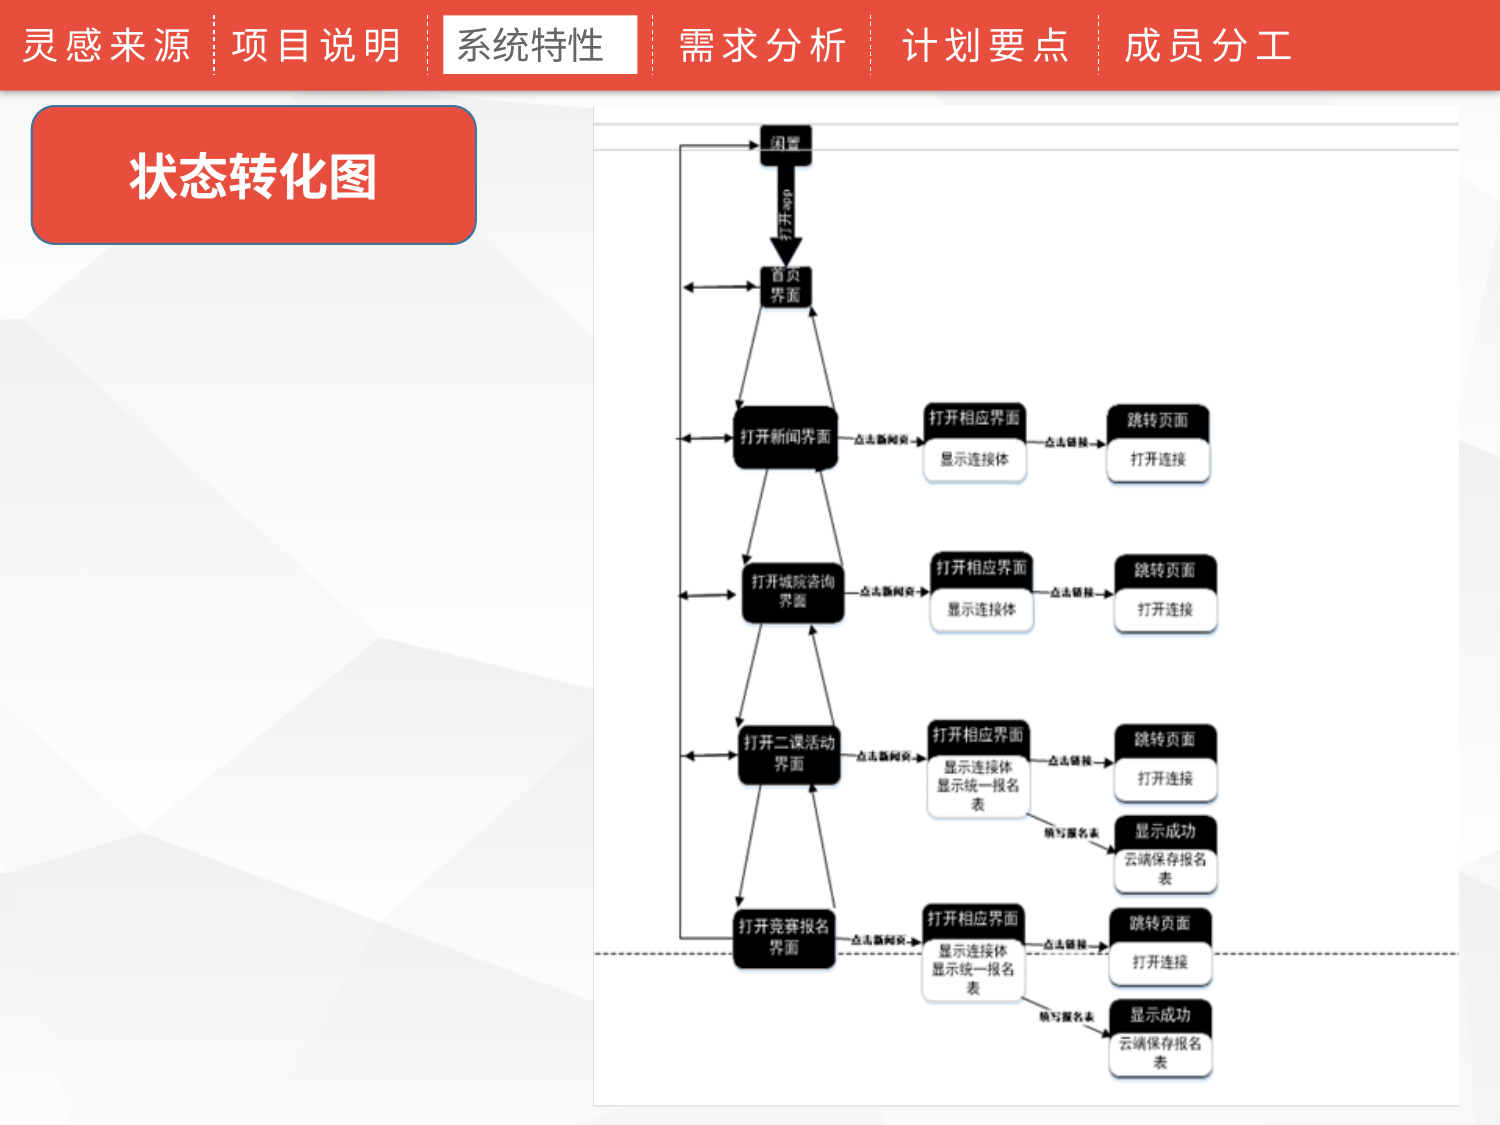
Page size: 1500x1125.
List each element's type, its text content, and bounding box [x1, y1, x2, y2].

text_box 系统特性 [440, 14, 652, 75]
text_box 状态转化图 [30, 105, 477, 245]
text_box 需求分析 [663, 14, 870, 75]
text_box 成员分工 [1109, 14, 1322, 75]
text_box 需求分析 [871, 14, 876, 75]
text_box [0, 0, 1500, 92]
text_box 项目说明 [217, 14, 427, 75]
text_box 灵感来源 [7, 14, 213, 75]
picture [0, 92, 1500, 1125]
text_box 计划要点 [886, 14, 1098, 75]
